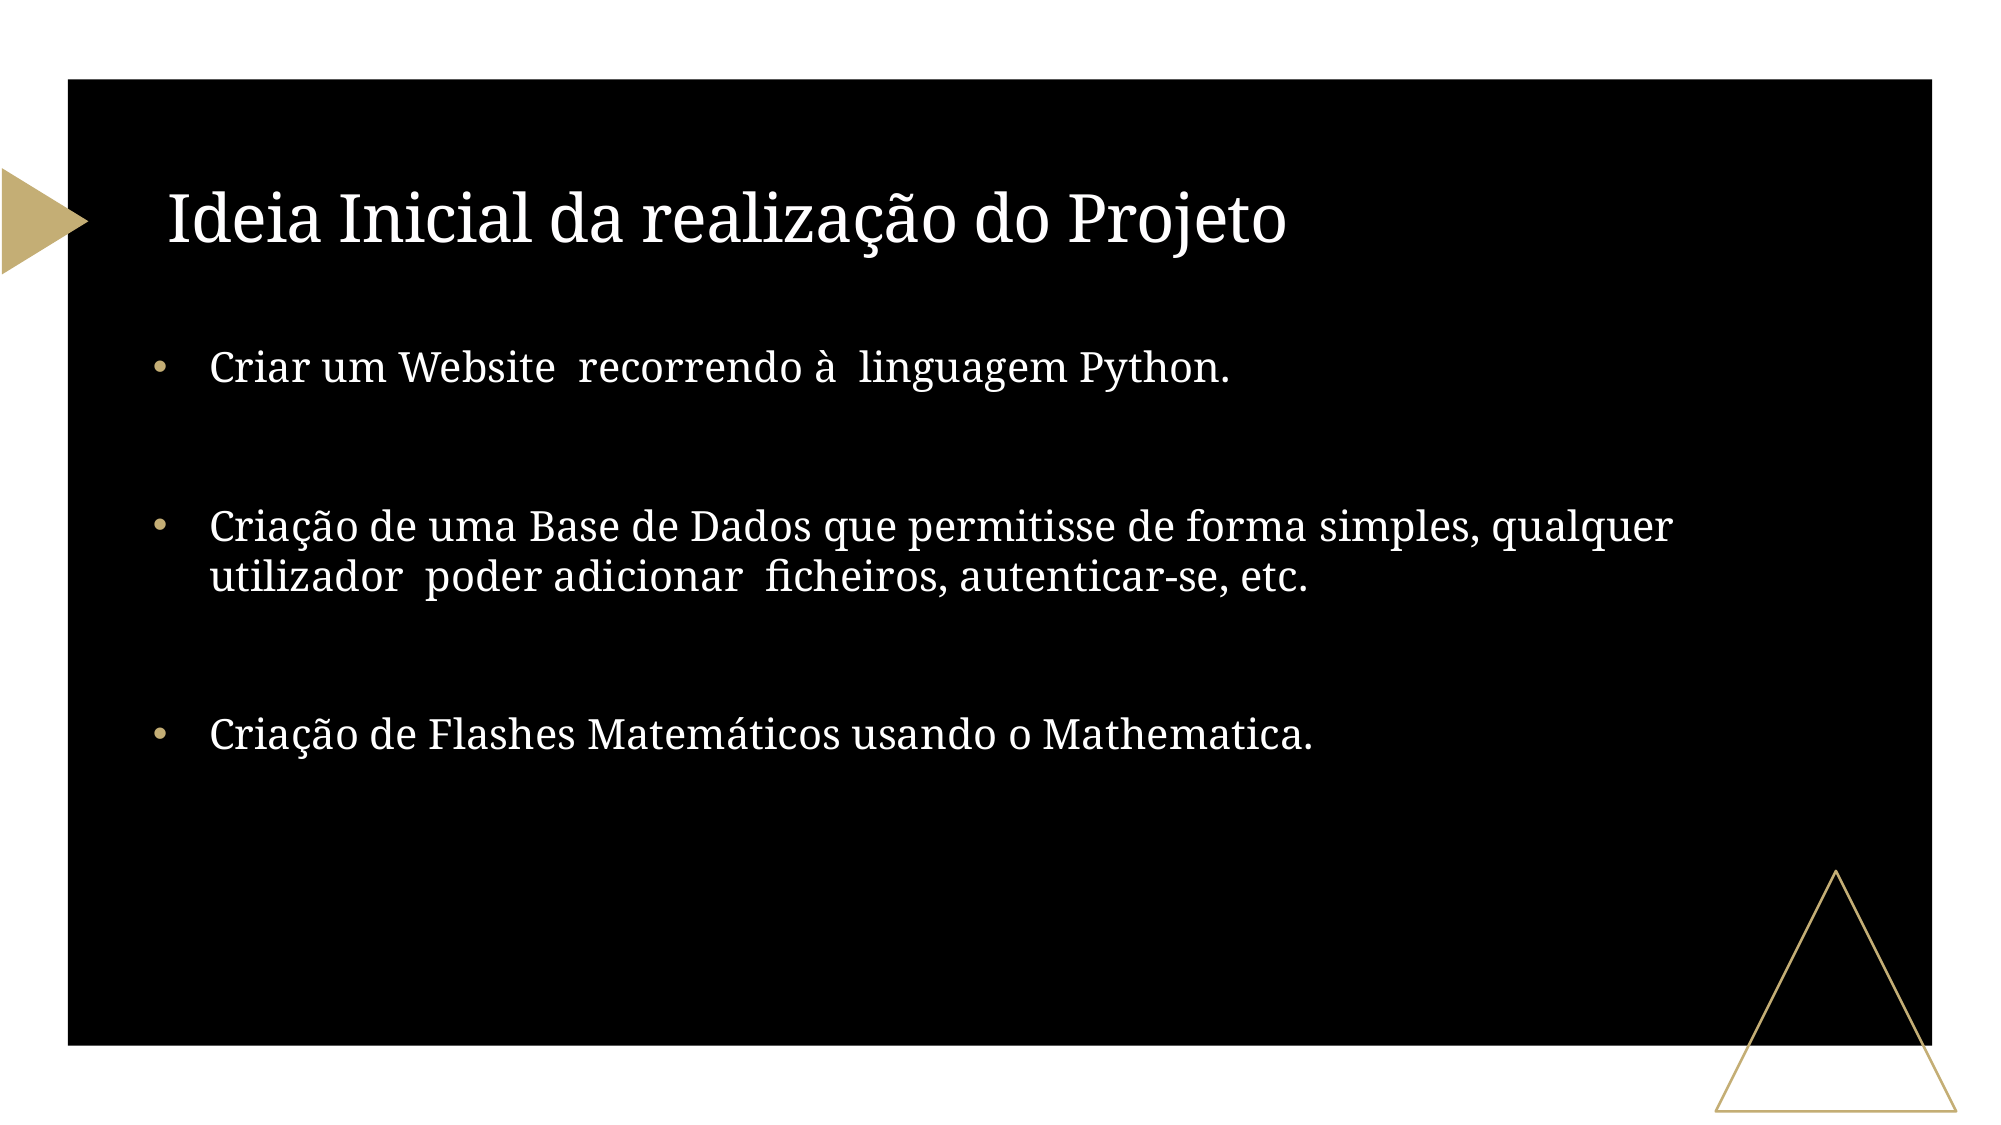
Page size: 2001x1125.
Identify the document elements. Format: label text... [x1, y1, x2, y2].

list Criar um Website recorrendo à linguagem Python. Criação de uma Base de Dados que permitisse de forma simples, qualquer utilizador poder adicionar ficheiros, autenticar-se, etc. Criação de Flashes Matemáticos usando o Mathematica. [152, 333, 1868, 979]
title Ideia Inicial da realização do Projeto [152, 146, 1868, 296]
